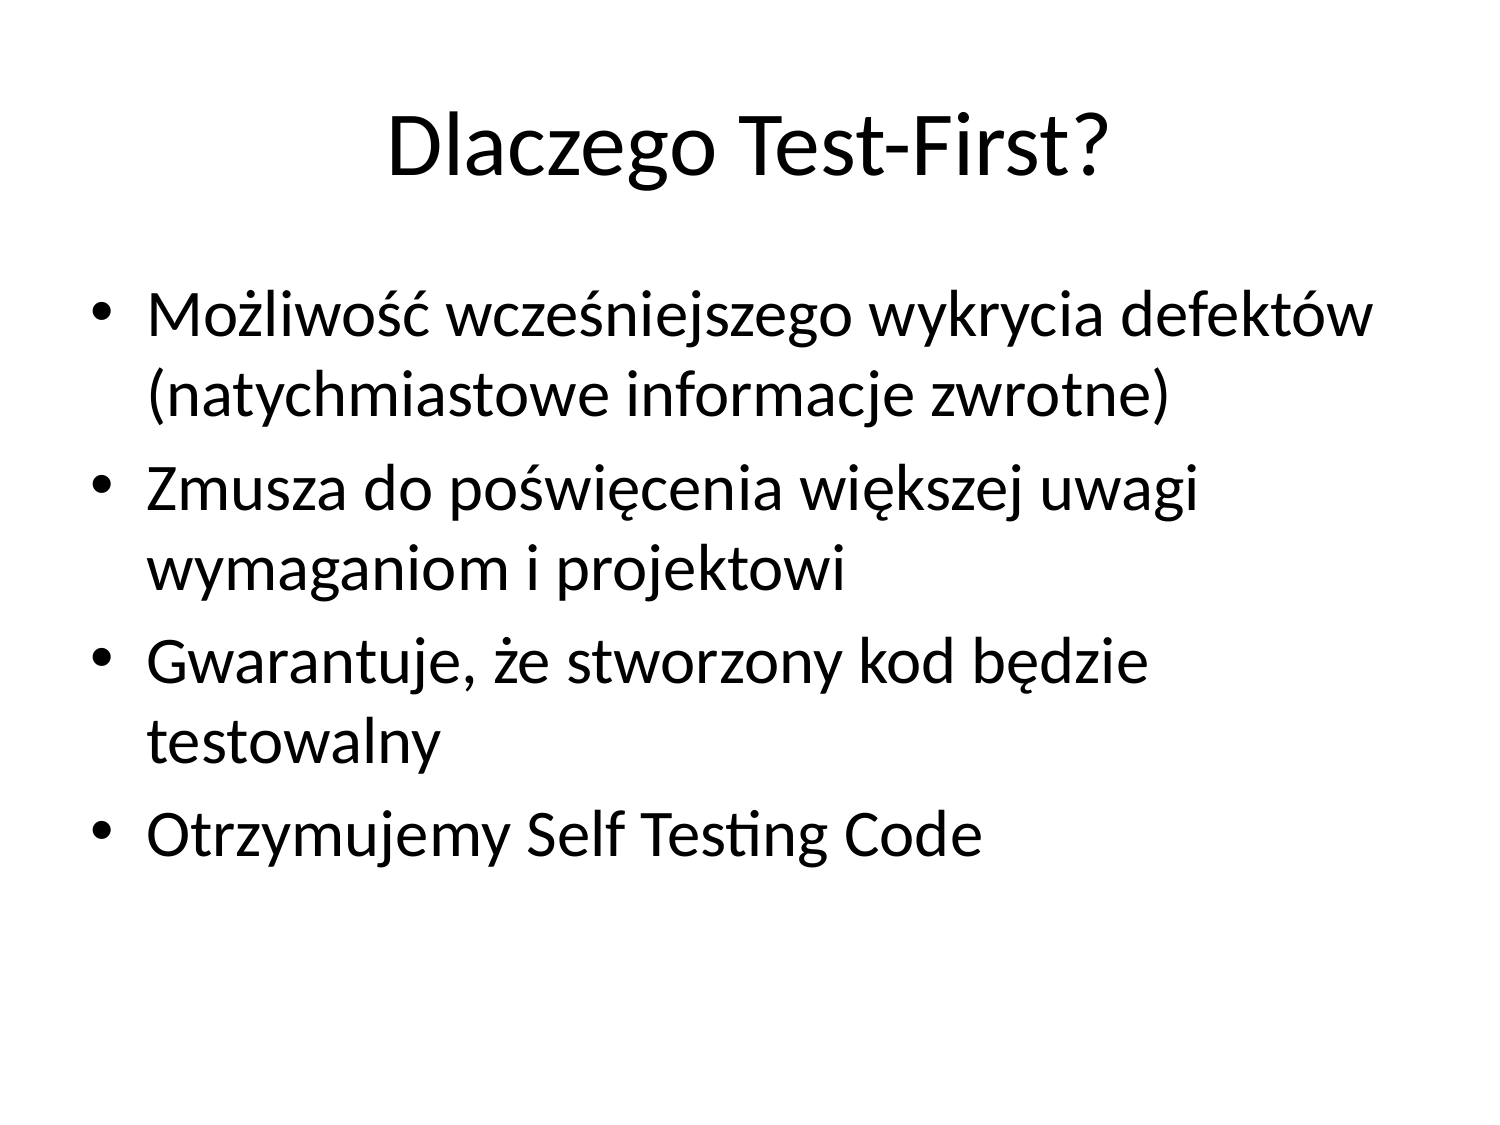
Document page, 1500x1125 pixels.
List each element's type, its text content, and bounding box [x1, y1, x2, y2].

list Możliwość wcześniejszego wykrycia defektów (natychmiastowe informacje zwrotne) Zmusza do poświęcenia większej uwagi wymaganiom i projektowi Gwarantuje, że stworzony kod będzie testowalny Otrzymujemy Self Testing Code [75, 262, 1425, 1005]
title Dlaczego Test-First? [75, 45, 1425, 233]
